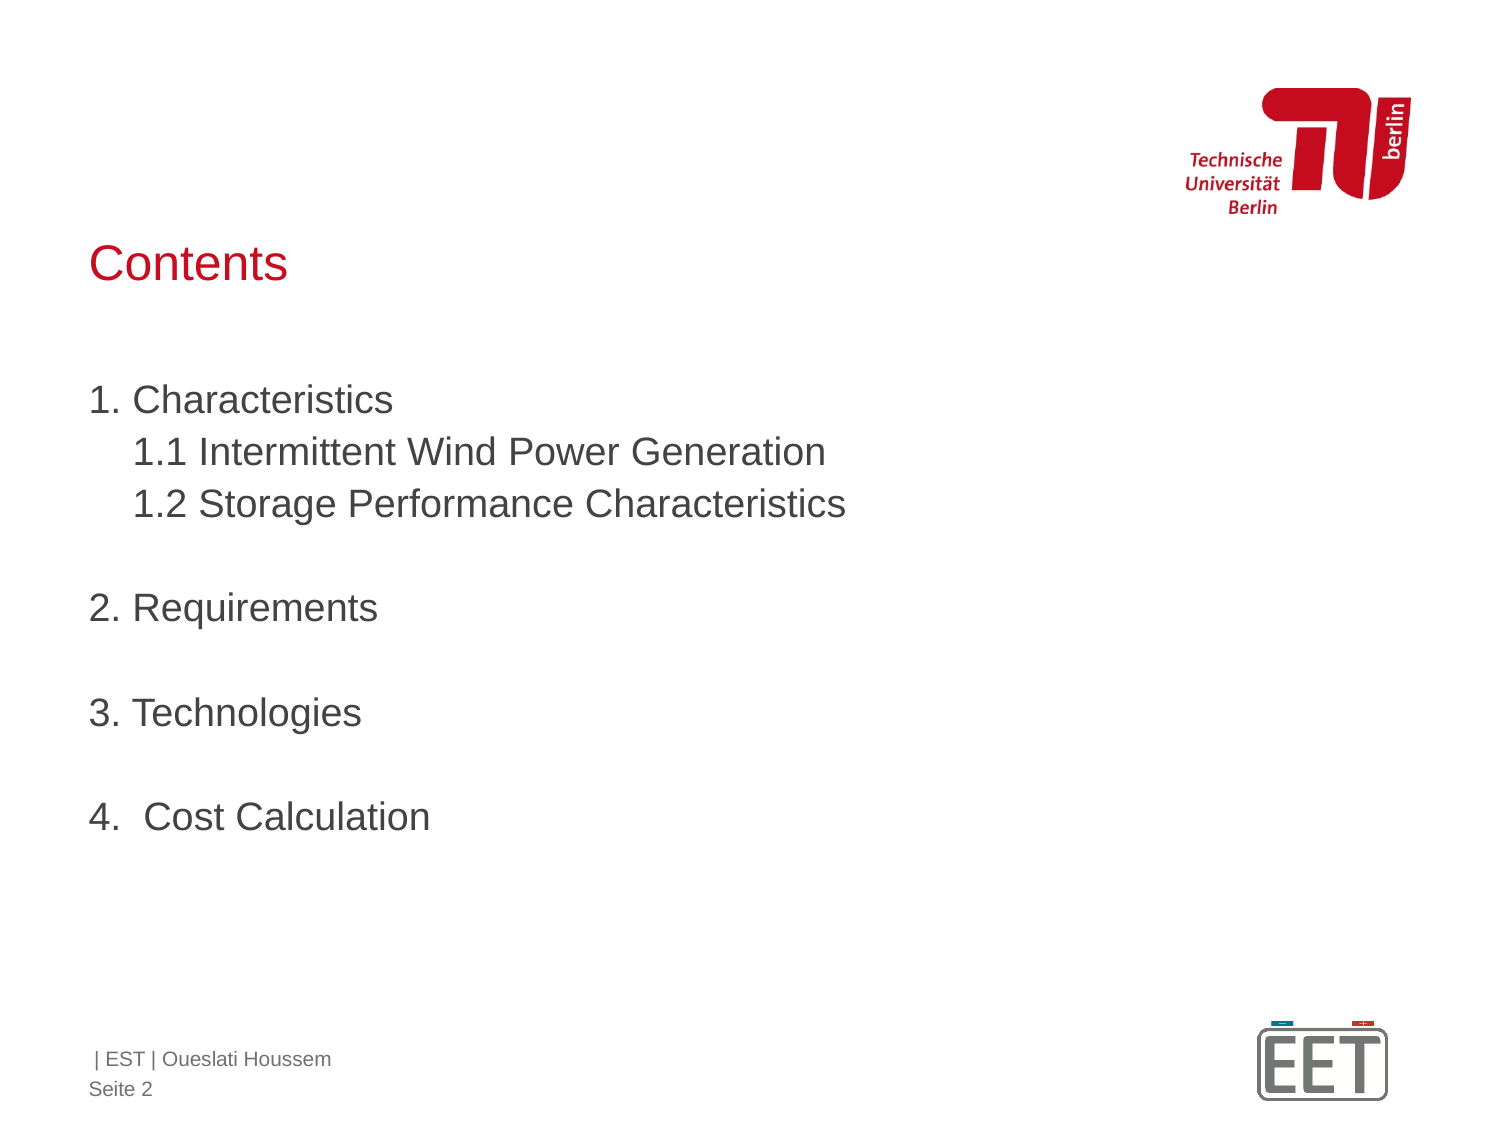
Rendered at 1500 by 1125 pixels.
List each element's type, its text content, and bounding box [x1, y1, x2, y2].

picture [1257, 1021, 1388, 1101]
slide_number Seite ‹#› [88, 1075, 1176, 1101]
footer | EST | Oueslati Houssem [88, 1045, 1176, 1071]
title Contents [88, 102, 1411, 291]
picture [1186, 88, 1411, 102]
list 1. Characteristics 1.1 Intermittent Wind Power Generation 1.2 Storage Performance Characteristics 2. Requirements 3. Technologies 4. Cost Calculation [88, 326, 1411, 983]
